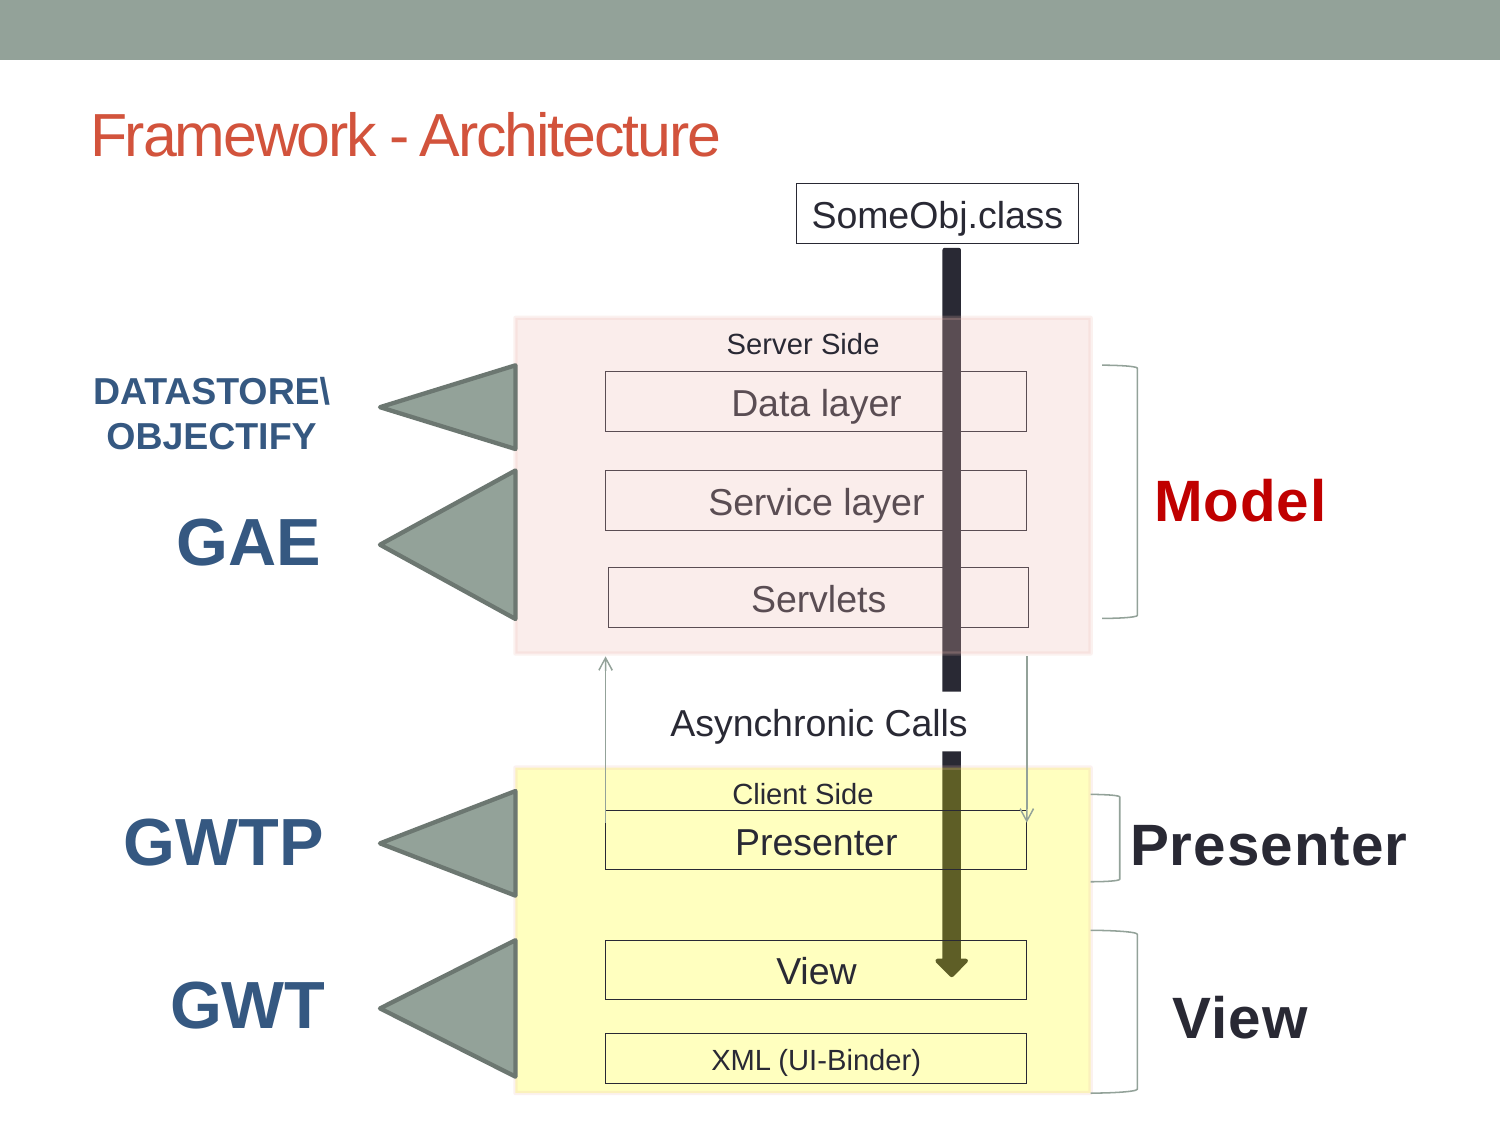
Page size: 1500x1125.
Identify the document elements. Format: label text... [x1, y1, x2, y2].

text_box [942, 250, 961, 314]
text_box Framework - Architecture [74, 87, 1425, 250]
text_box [74, 317, 1426, 1094]
text_box SomeObj.class [796, 183, 1079, 244]
